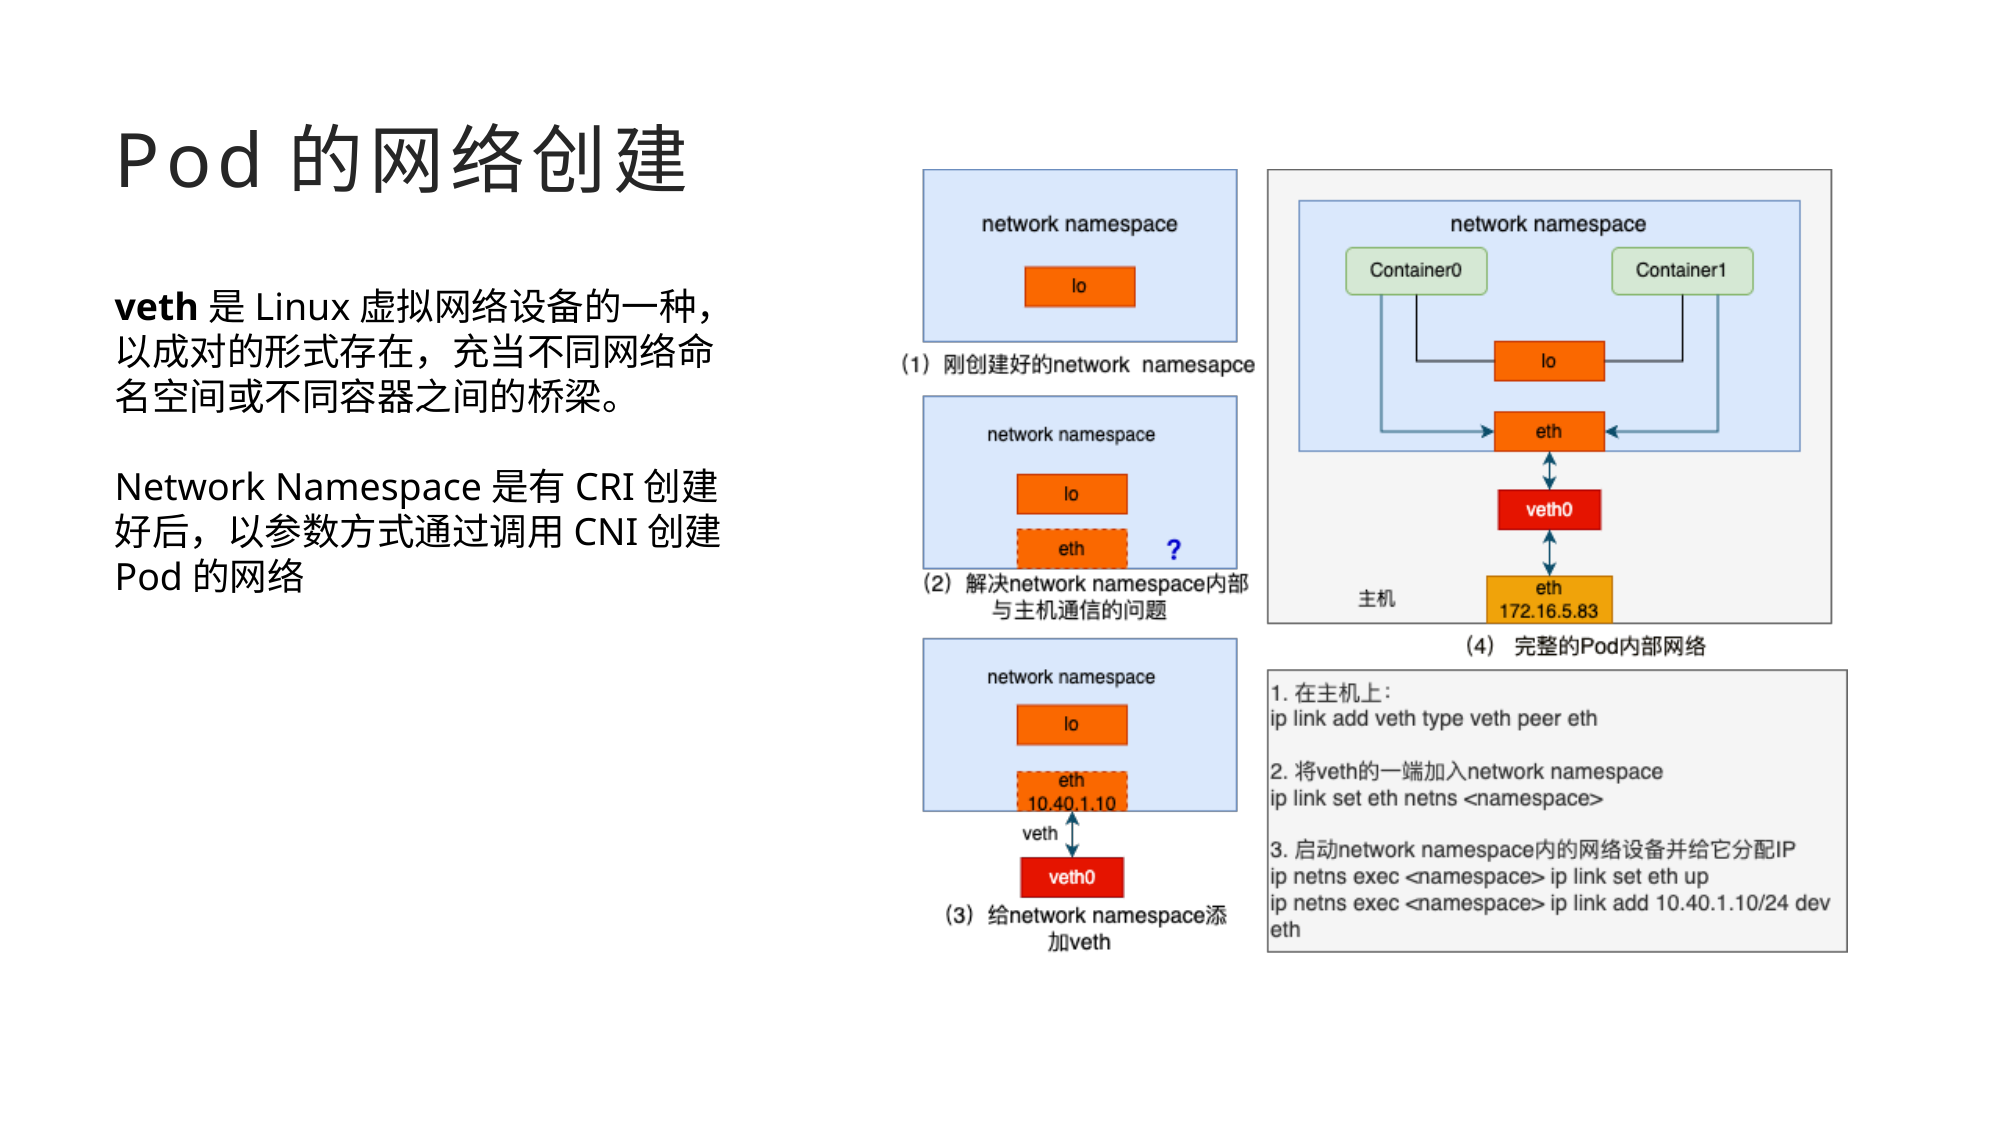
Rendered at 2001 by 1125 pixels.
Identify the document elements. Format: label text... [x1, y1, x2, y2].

text_box veth是Linux虚拟网络设备的一种，以成对的形式存在，充当不同网络命名空间或不同容器之间的桥梁。 Network Namespace是有CRI创建好后，以参数方式通过调用CNI创建Pod的网络 [99, 275, 767, 650]
title Pod的网络创建 [99, 99, 926, 216]
picture [883, 168, 1848, 956]
